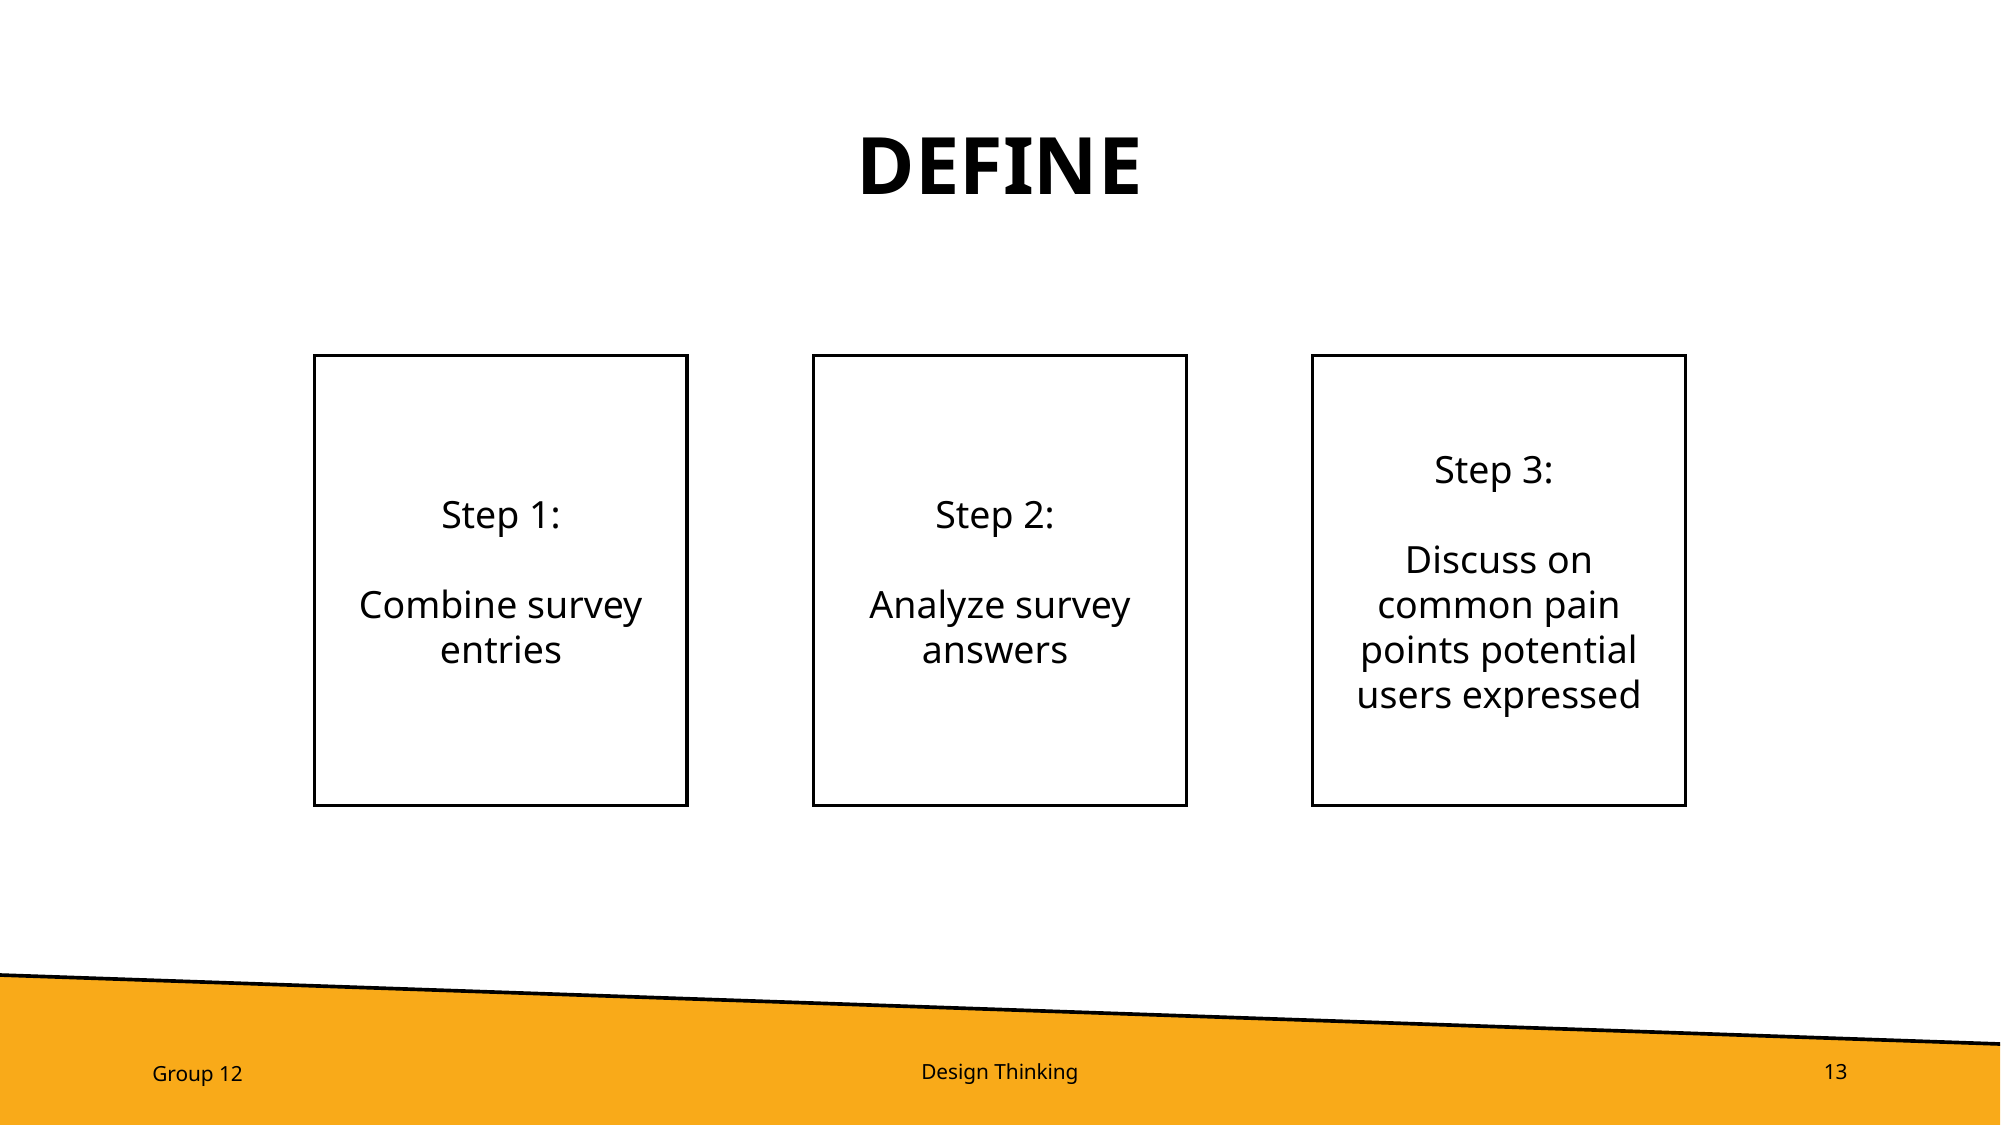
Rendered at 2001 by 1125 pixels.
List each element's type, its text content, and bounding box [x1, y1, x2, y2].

text_box Step 2: Analyze survey answers [813, 355, 1187, 807]
text_box Step 3: Discuss on common pain points potential users expressed [1312, 355, 1686, 807]
title DEFINE [137, 59, 1863, 278]
slide_number 13 [1412, 1042, 1863, 1103]
slide_number Group 12 [137, 1042, 588, 1103]
footer Design Thinking [662, 1042, 1338, 1103]
text_box Step 1: Combine survey entries [314, 355, 688, 807]
